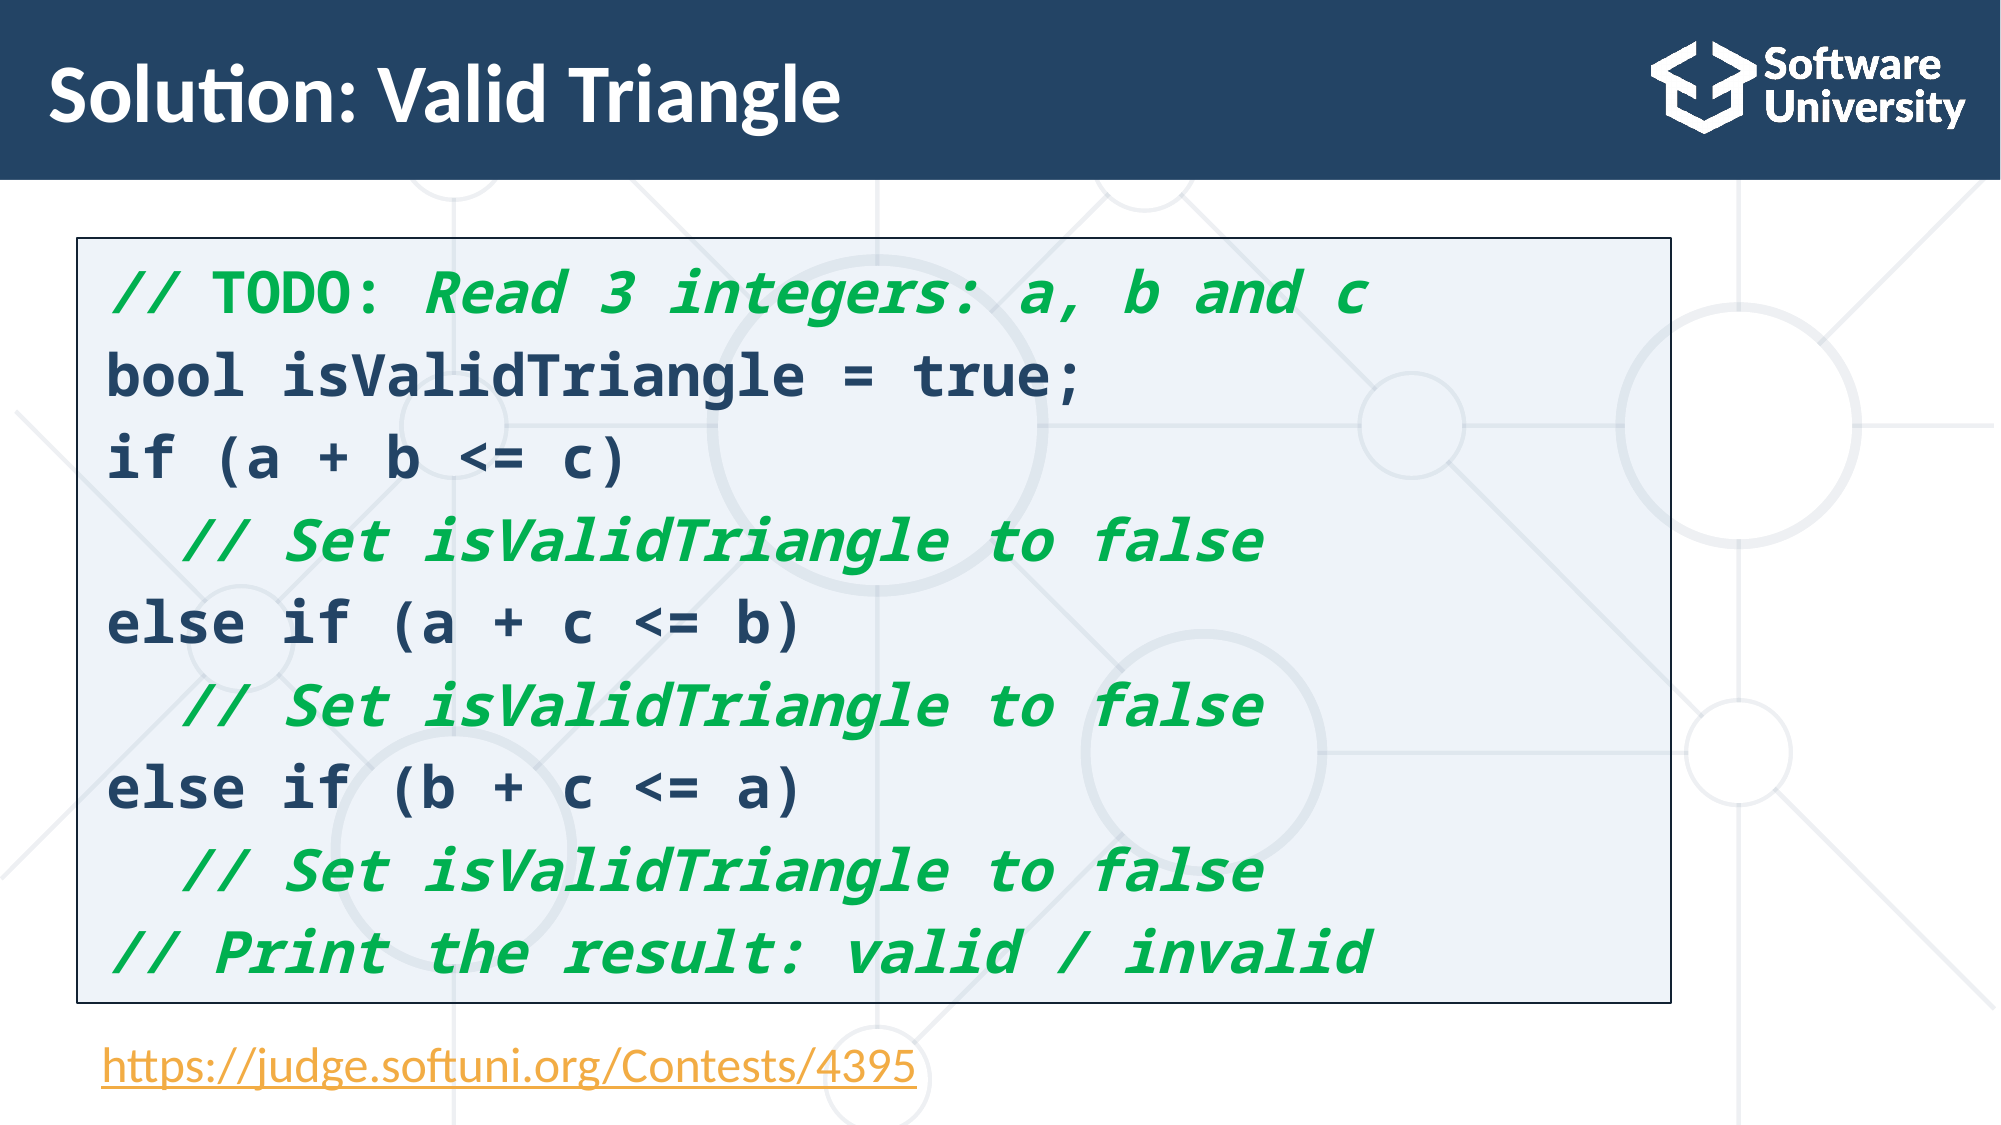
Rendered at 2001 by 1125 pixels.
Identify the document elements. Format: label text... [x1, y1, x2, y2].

picture [1651, 41, 1966, 134]
text_box https://judge.softuni.org/Contests/4395 [86, 1025, 1502, 1101]
title Solution: Valid Triangle [31, 16, 1625, 162]
text_box // TODO: Read 3 integers: a, b and c bool isValidTriangle = true; if (a + b <= c) // Set isValidTriangle to false else if (a + c <= b) // Set isValidTriangle to false else if (b + c <= a) // Set isValidTriangle to false // Print the result: valid / invalid [77, 237, 1671, 1004]
